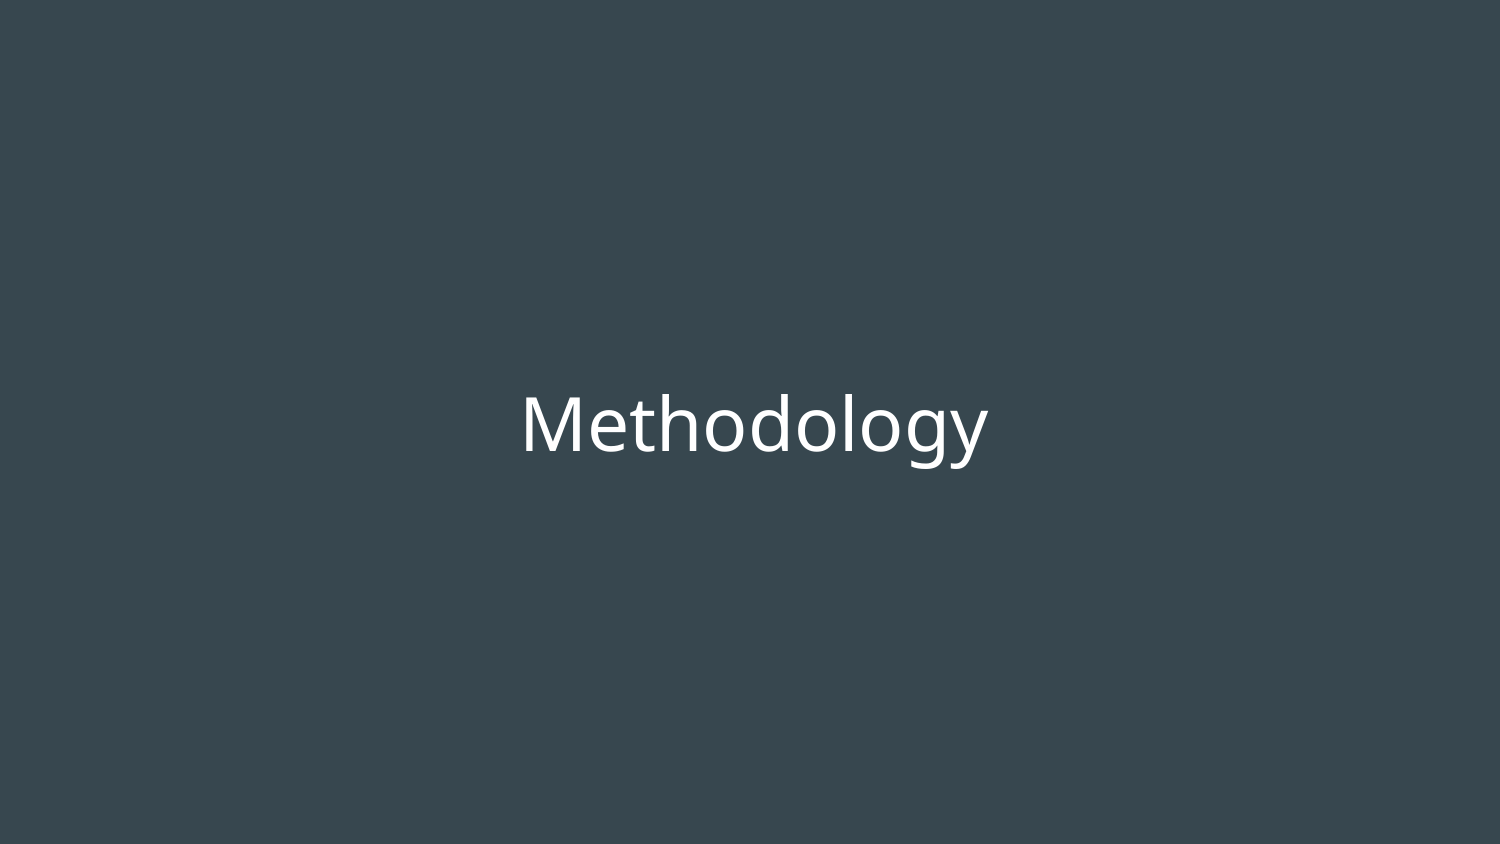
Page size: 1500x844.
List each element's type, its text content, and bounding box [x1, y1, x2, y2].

title Methodology [110, 351, 1399, 493]
